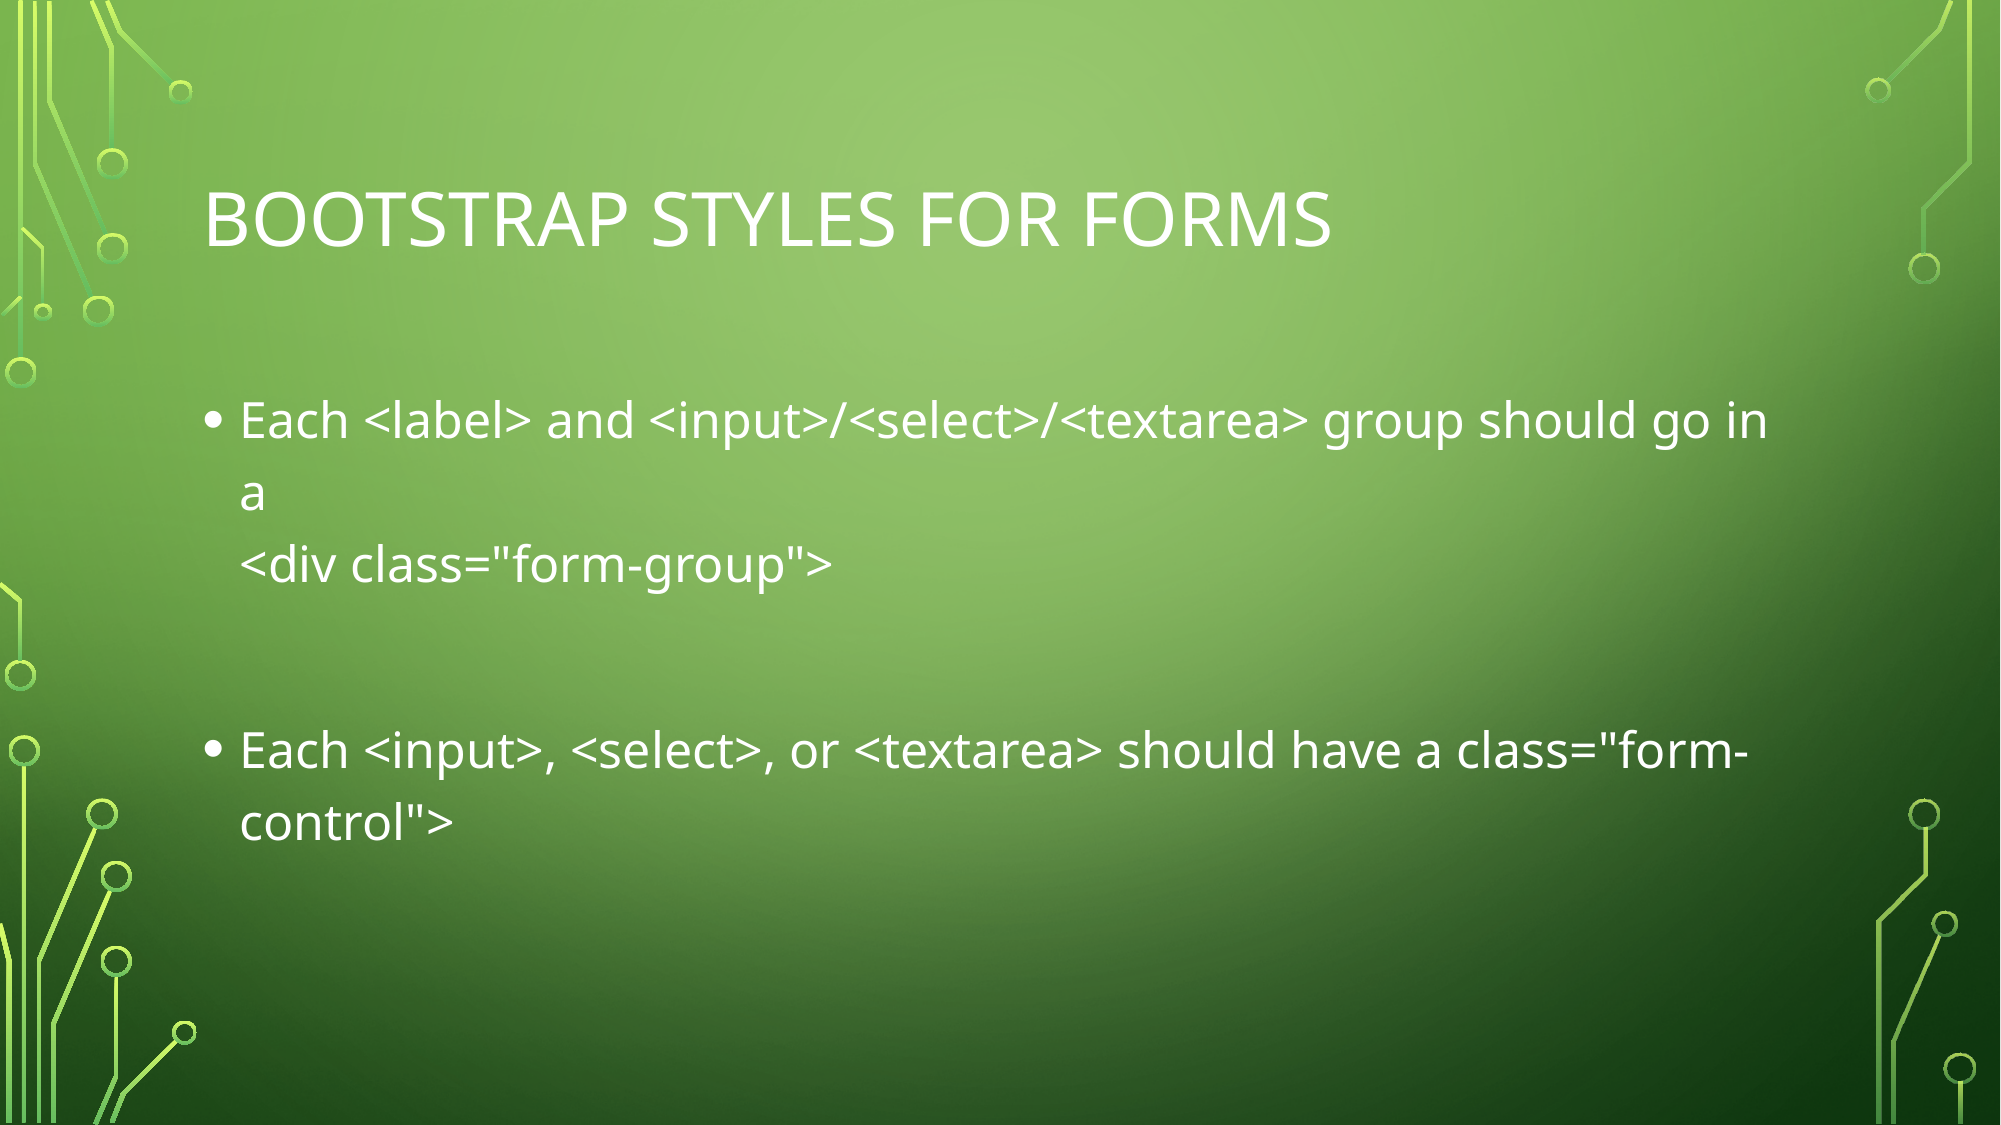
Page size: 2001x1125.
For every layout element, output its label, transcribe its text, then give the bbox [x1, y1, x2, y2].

title Bootstrap Styles for Forms [187, 101, 1813, 344]
list Each <label> and <input>/<select>/<textarea> group should go in a <div class="form-group"> Each <input>, <select>, or <textarea> should have a class="form-control"> [187, 369, 1813, 950]
